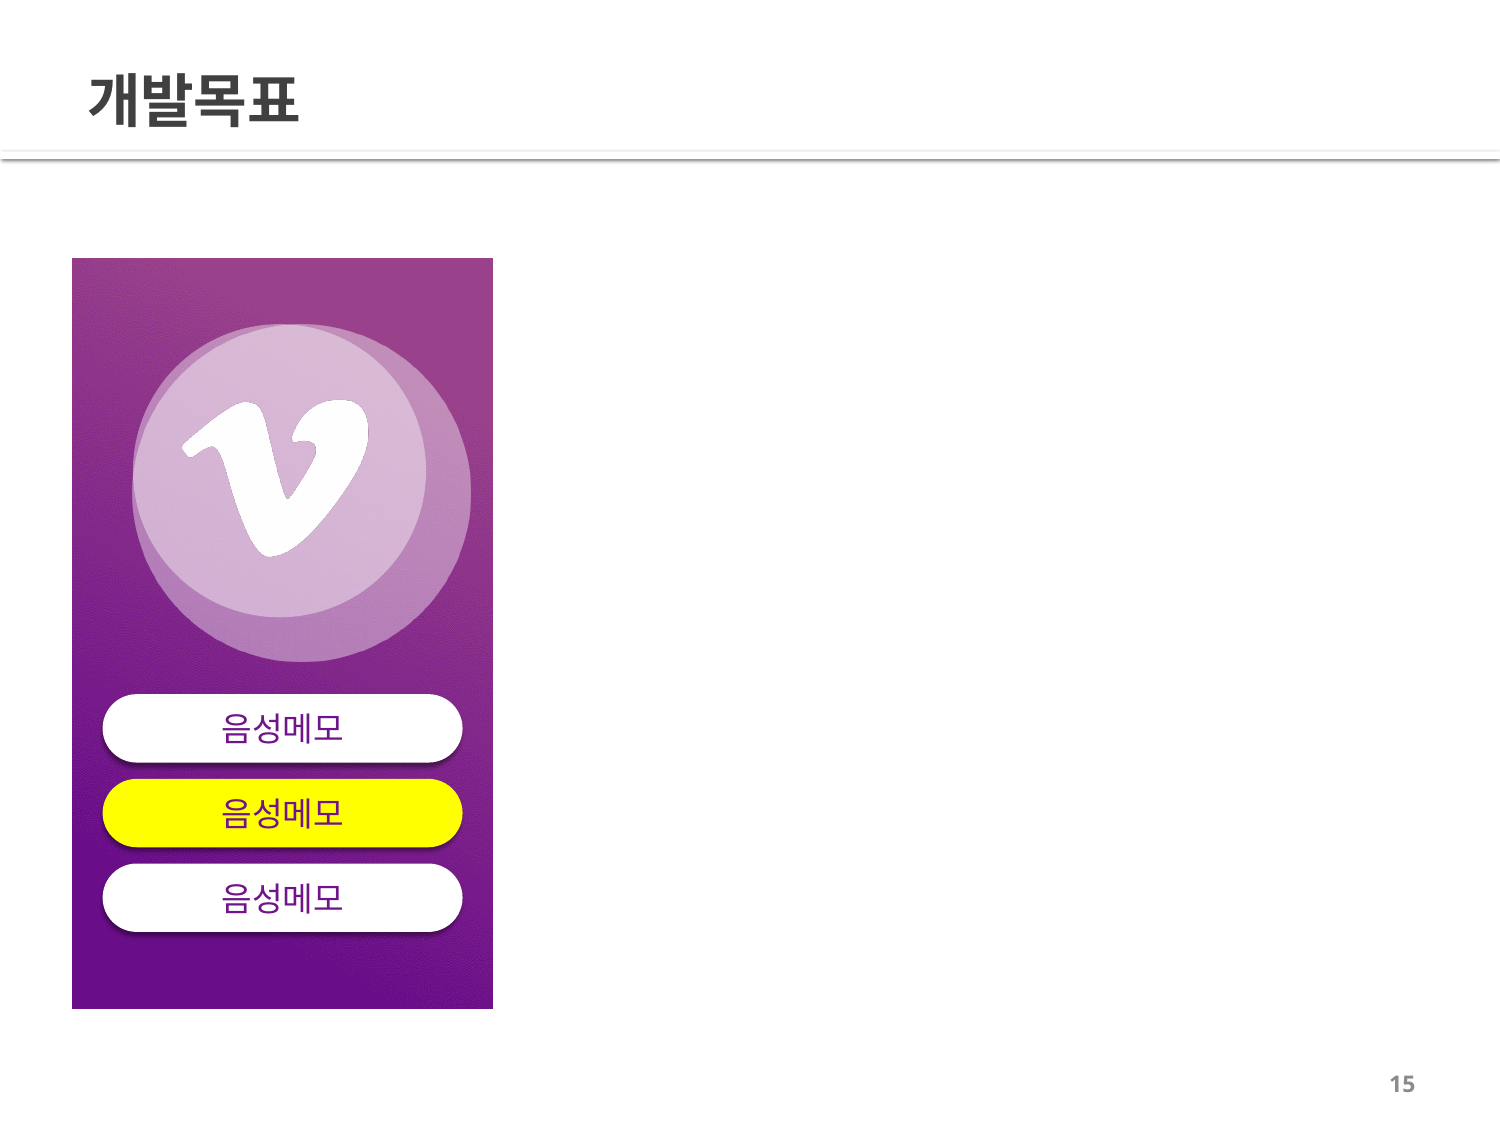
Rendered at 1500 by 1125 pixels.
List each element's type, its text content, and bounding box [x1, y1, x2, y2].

title 개발목표 [72, 22, 1431, 144]
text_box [72, 258, 494, 1009]
slide_number 15 [1093, 1067, 1431, 1103]
picture [0, 160, 1500, 167]
